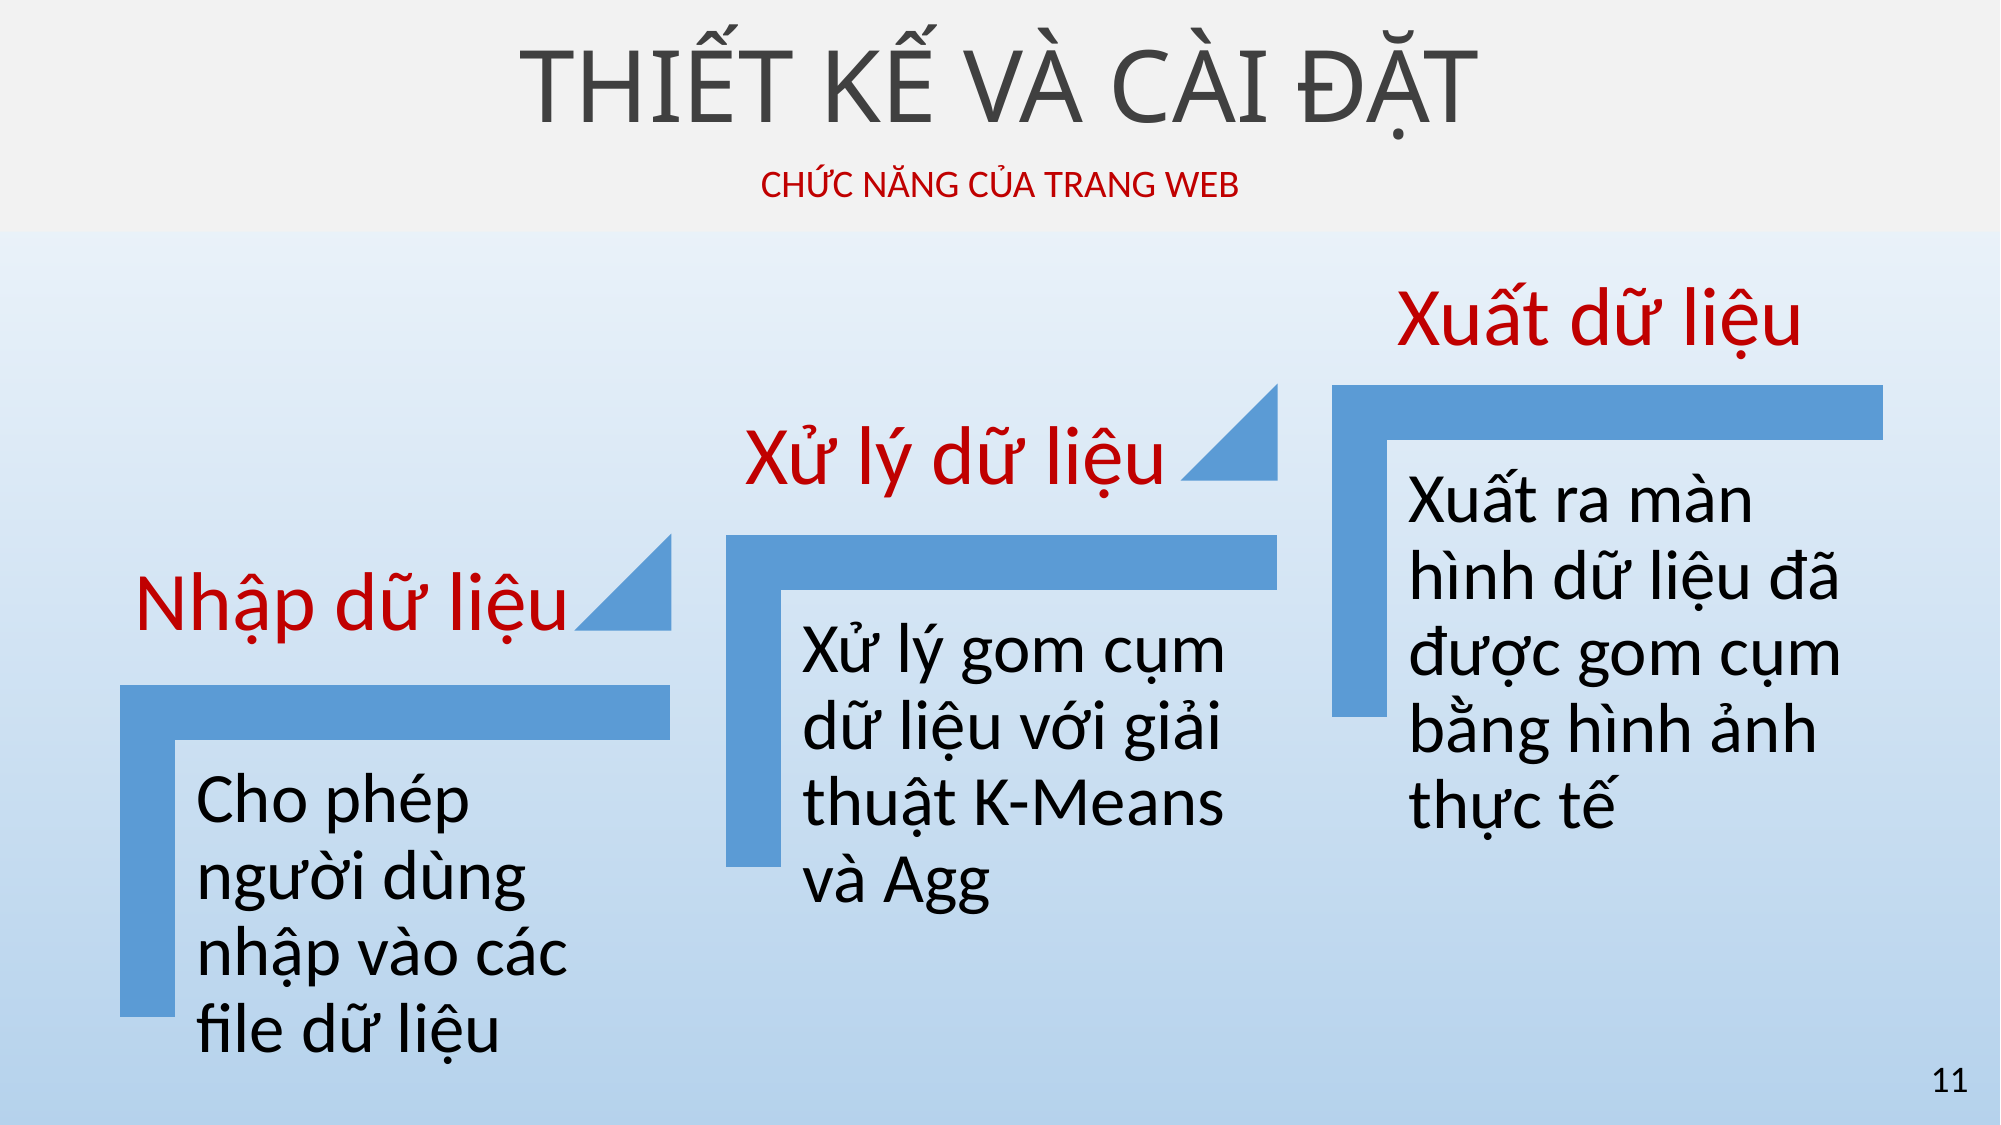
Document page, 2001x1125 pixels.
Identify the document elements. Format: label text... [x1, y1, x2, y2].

list THIẾT KẾ VÀ CÀI ĐẶT [0, 26, 2000, 153]
list CHỨC NĂNG CỦA TRANG WEB [0, 153, 2000, 216]
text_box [119, 326, 1884, 1125]
text_box 11 [1915, 1047, 2000, 1108]
text_box Xuất dữ liệu [1383, 254, 1921, 370]
